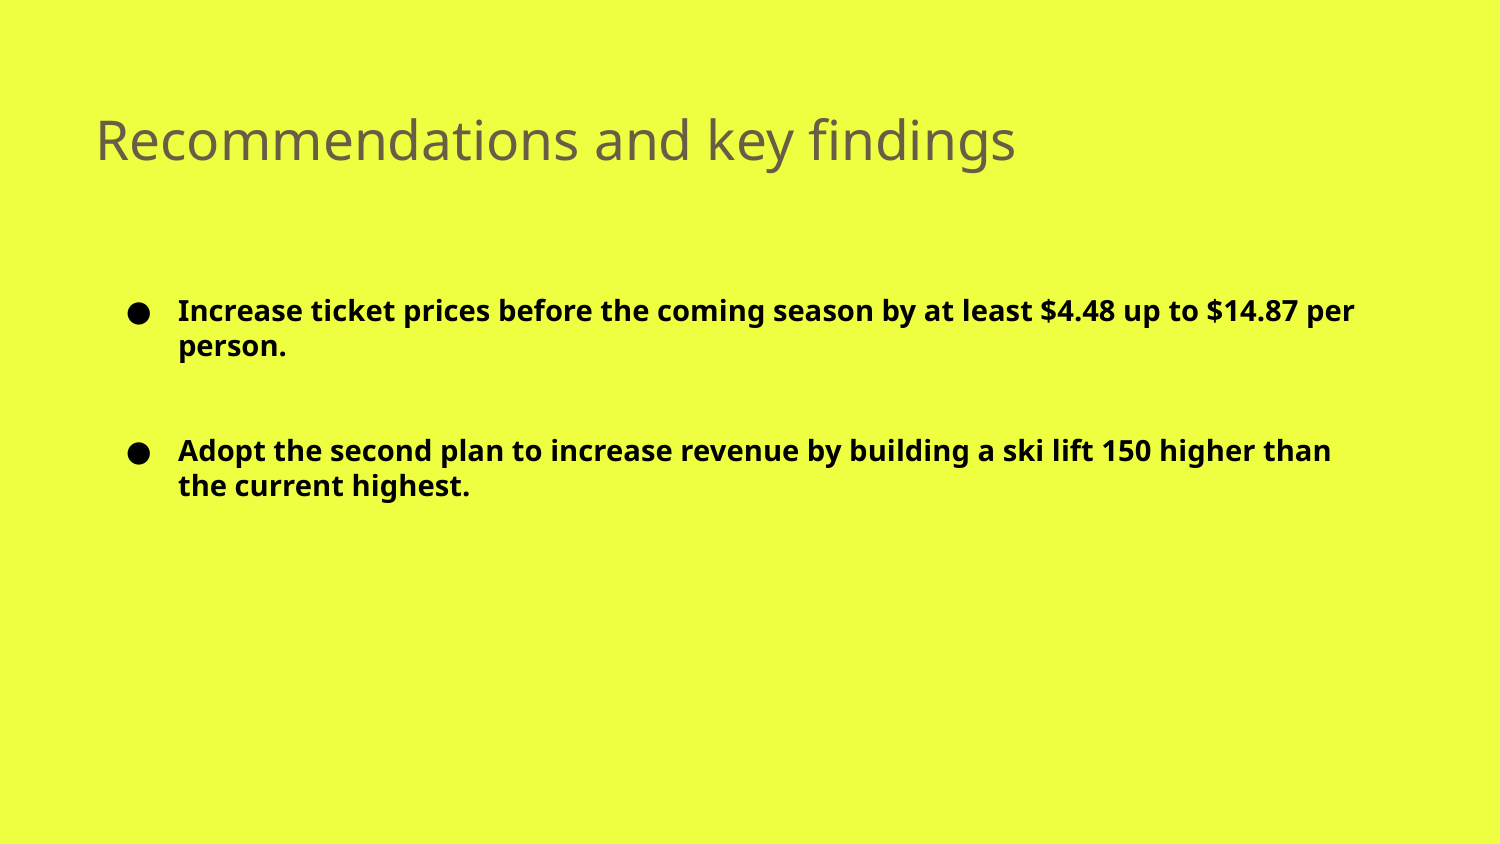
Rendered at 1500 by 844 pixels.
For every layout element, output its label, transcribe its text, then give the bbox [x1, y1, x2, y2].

title Recommendations and key findings [80, 86, 1459, 192]
text_box Increase ticket prices before the coming season by at least $4.48 up to $14.87 per person. Adopt the second plan to increase revenue by building a ski lift 150 higher than the current highest. [88, 277, 1397, 566]
